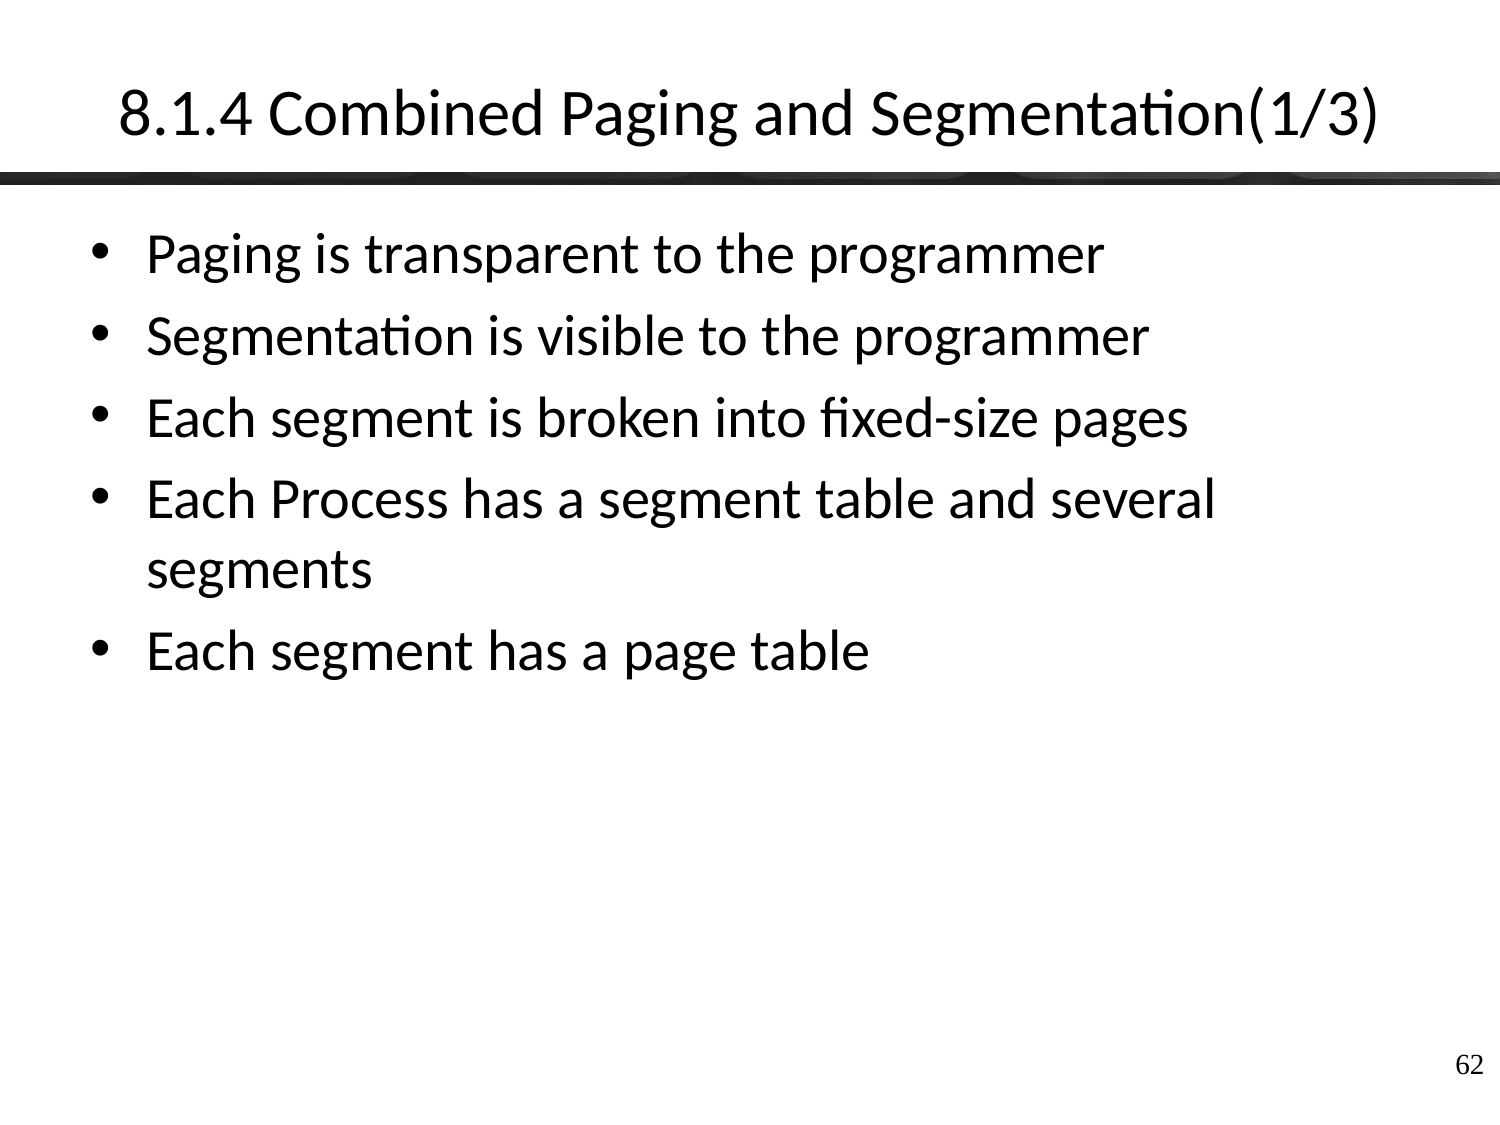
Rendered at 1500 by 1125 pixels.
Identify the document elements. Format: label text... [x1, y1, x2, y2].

slide_number 62 [1187, 1025, 1500, 1100]
title 8.1.4 Combined Paging and Segmentation(1/3) [0, 45, 1500, 173]
picture [0, 173, 1500, 185]
list Paging is transparent to the programmer Segmentation is visible to the programmer Each segment is broken into fixed-size pages Each Process has a segment table and several segments Each segment has a page table [75, 208, 1425, 1005]
